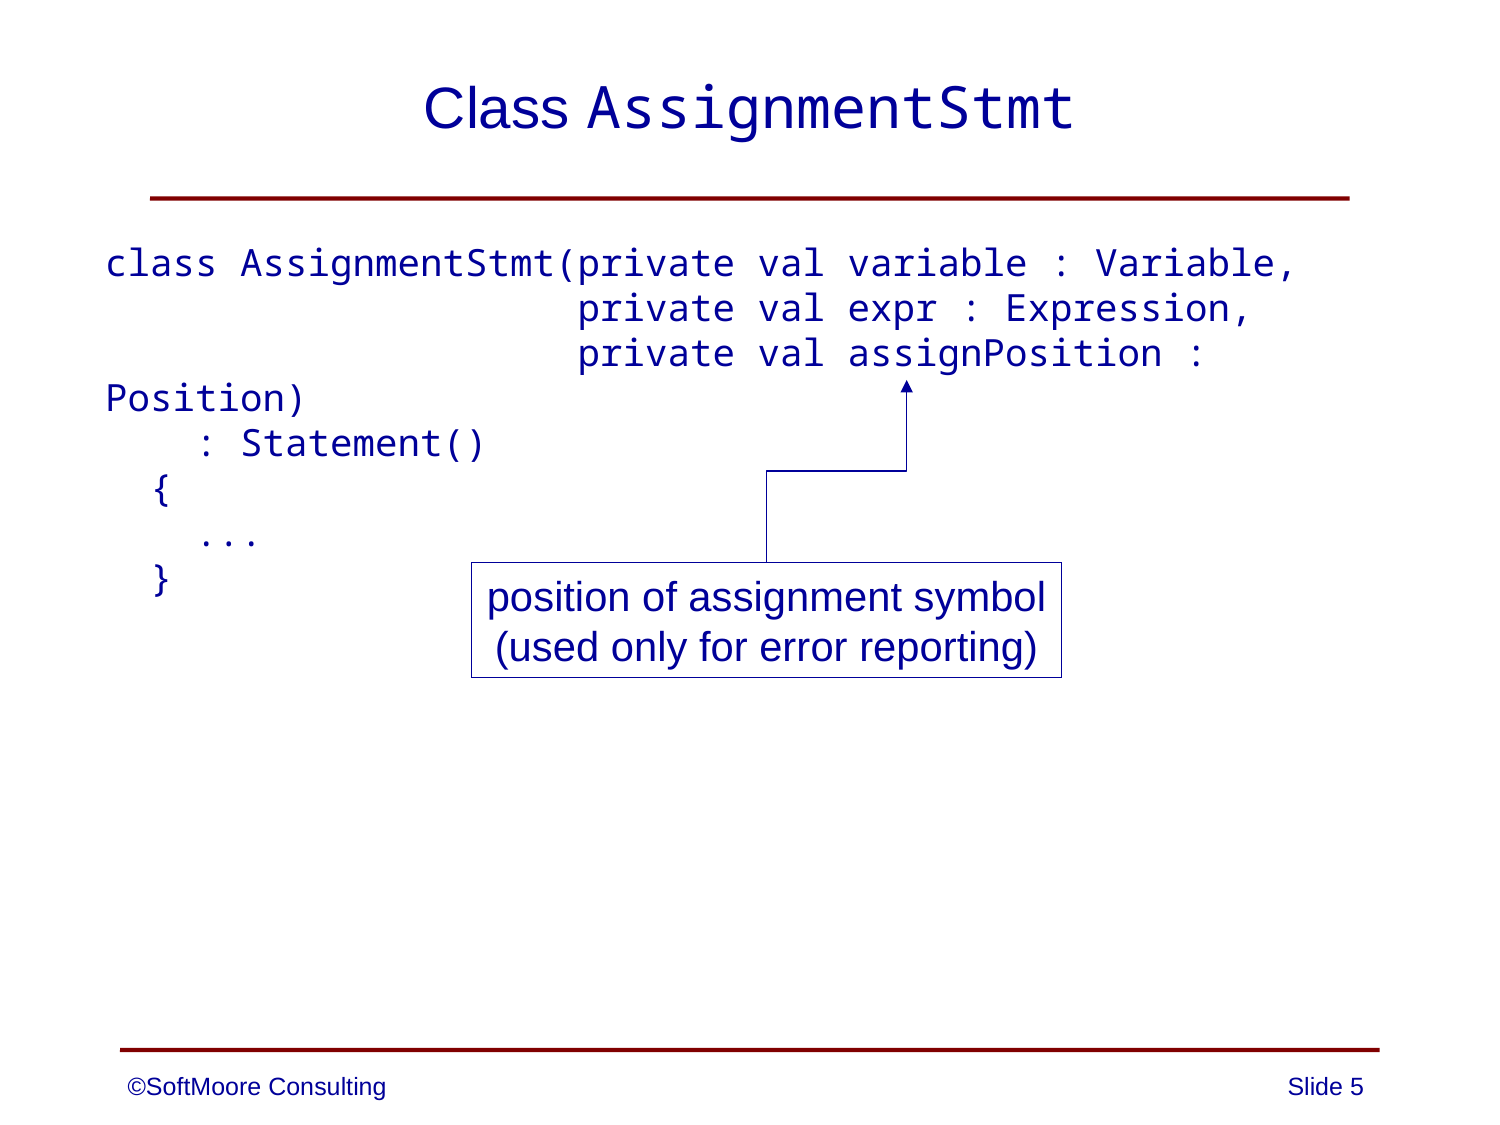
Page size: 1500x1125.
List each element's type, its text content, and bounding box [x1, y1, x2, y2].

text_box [745, 401, 929, 542]
text_box position of assignment symbol (used only for error reporting) [471, 562, 1062, 678]
slide_number Slide 5 [1078, 1061, 1380, 1109]
title Class AssignmentStmt [149, 22, 1350, 188]
text_box [891, 349, 922, 380]
footer ©SoftMoore Consulting [111, 1061, 563, 1109]
list class AssignmentStmt(private val variable : Variable, private val expr : Expression, private val assignPosition : Position) : Statement() { ... } [74, 223, 1426, 1034]
